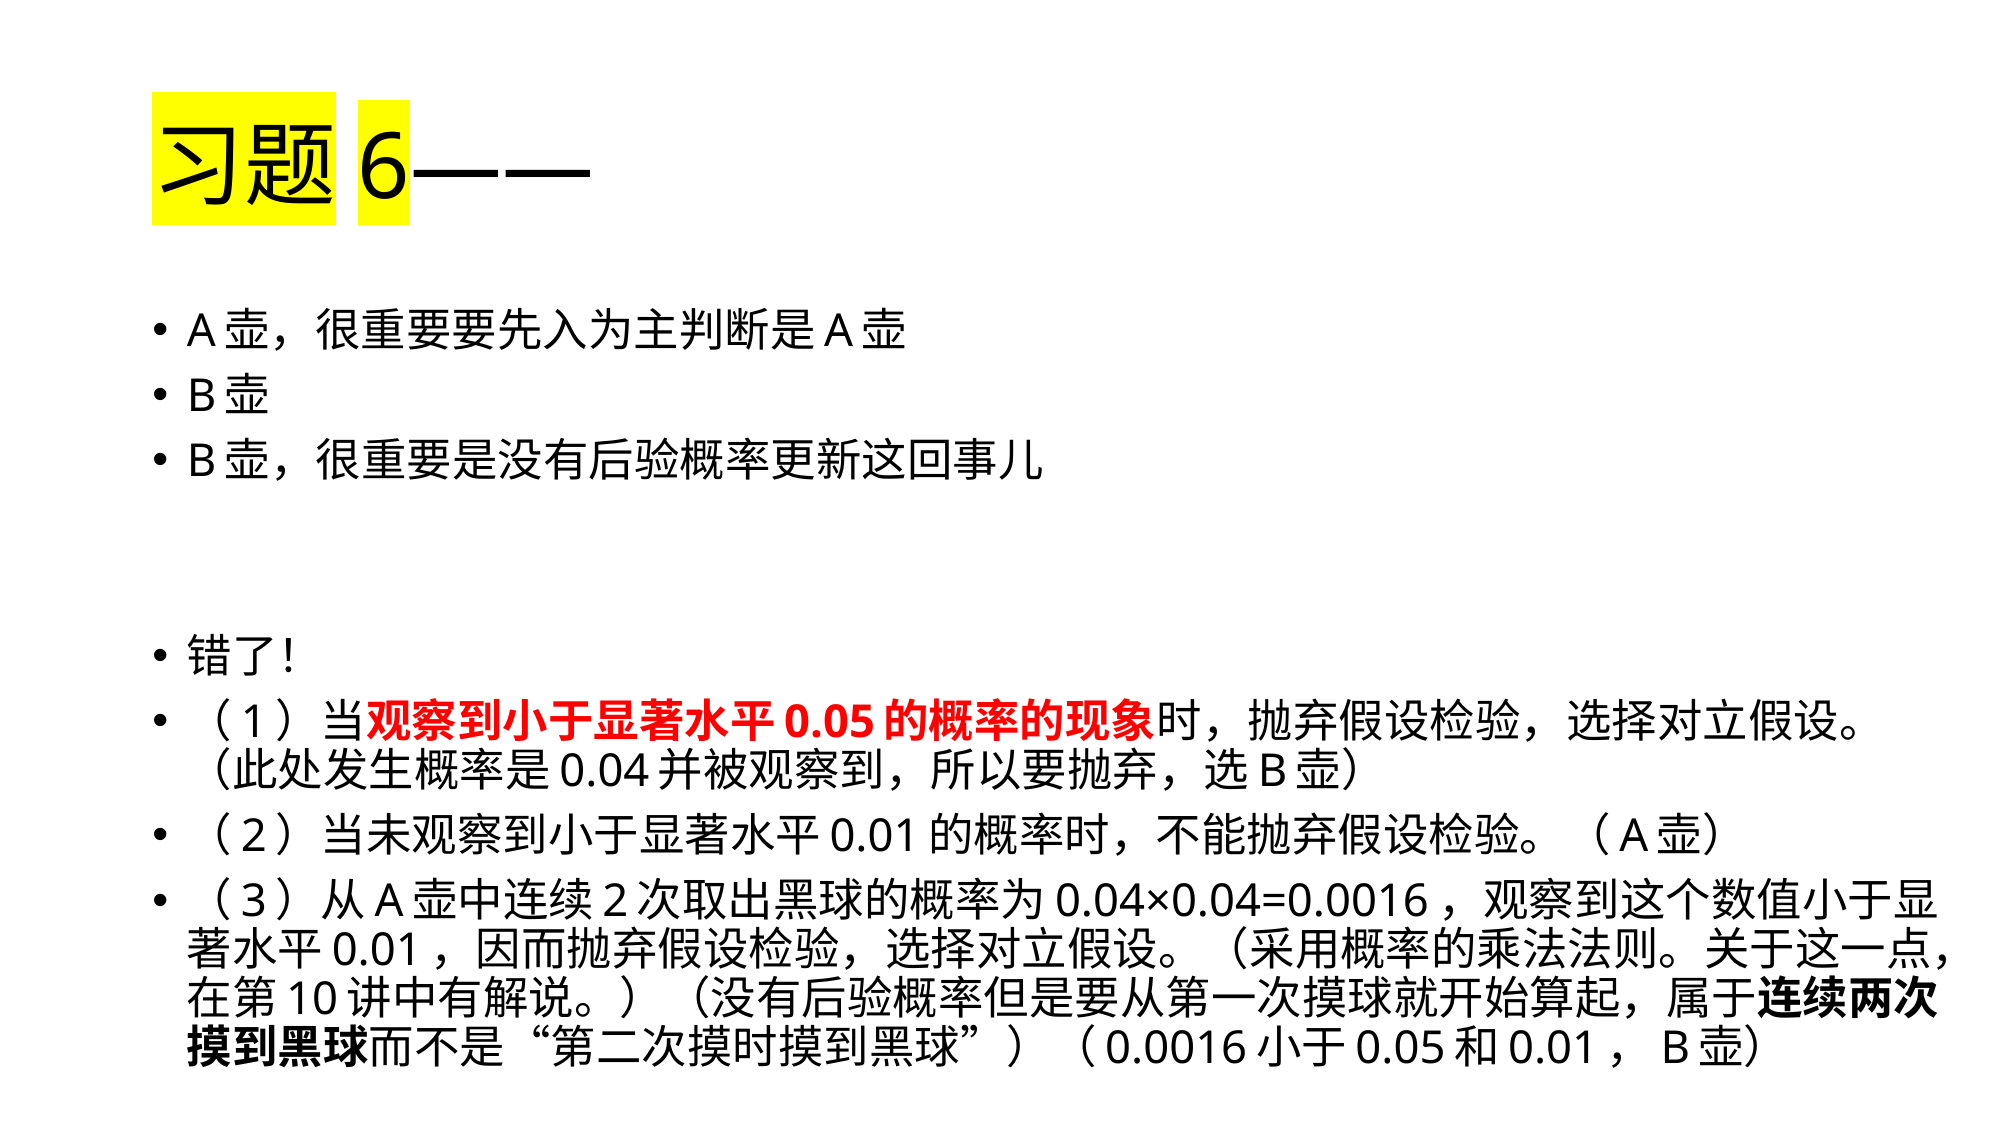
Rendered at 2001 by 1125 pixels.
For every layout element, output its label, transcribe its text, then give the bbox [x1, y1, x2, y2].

title 习题6—— [137, 59, 1863, 278]
list A壶，很重要要先入为主判断是A壶 B壶 B壶，很重要是没有后验概率更新这回事儿 错了！ （1）当观察到小于显著水平0.05的概率的现象时，抛弃假设检验，选择对立假设。（此处发生概率是0.04并被观察到，所以要抛弃，选B壶） （2）当未观察到小于显著水平0.01的概率时，不能抛弃假设检验。（A壶） （3）从A壶中连续2次取出黑球的概率为0.04×0.04=0.0016，观察到这个数值小于显著水平0.01，因而抛弃假设检验，选择对立假设。​（采用概率的乘法法则。关于这一点，在第10讲中有解说。​）（没有后验概率但是要从第一次摸球就开始算起，属于连续两次摸到黑球而不是“第二次摸时摸到黑球”）（0.0016小于0.05和0.01，B壶） [137, 299, 1963, 1111]
